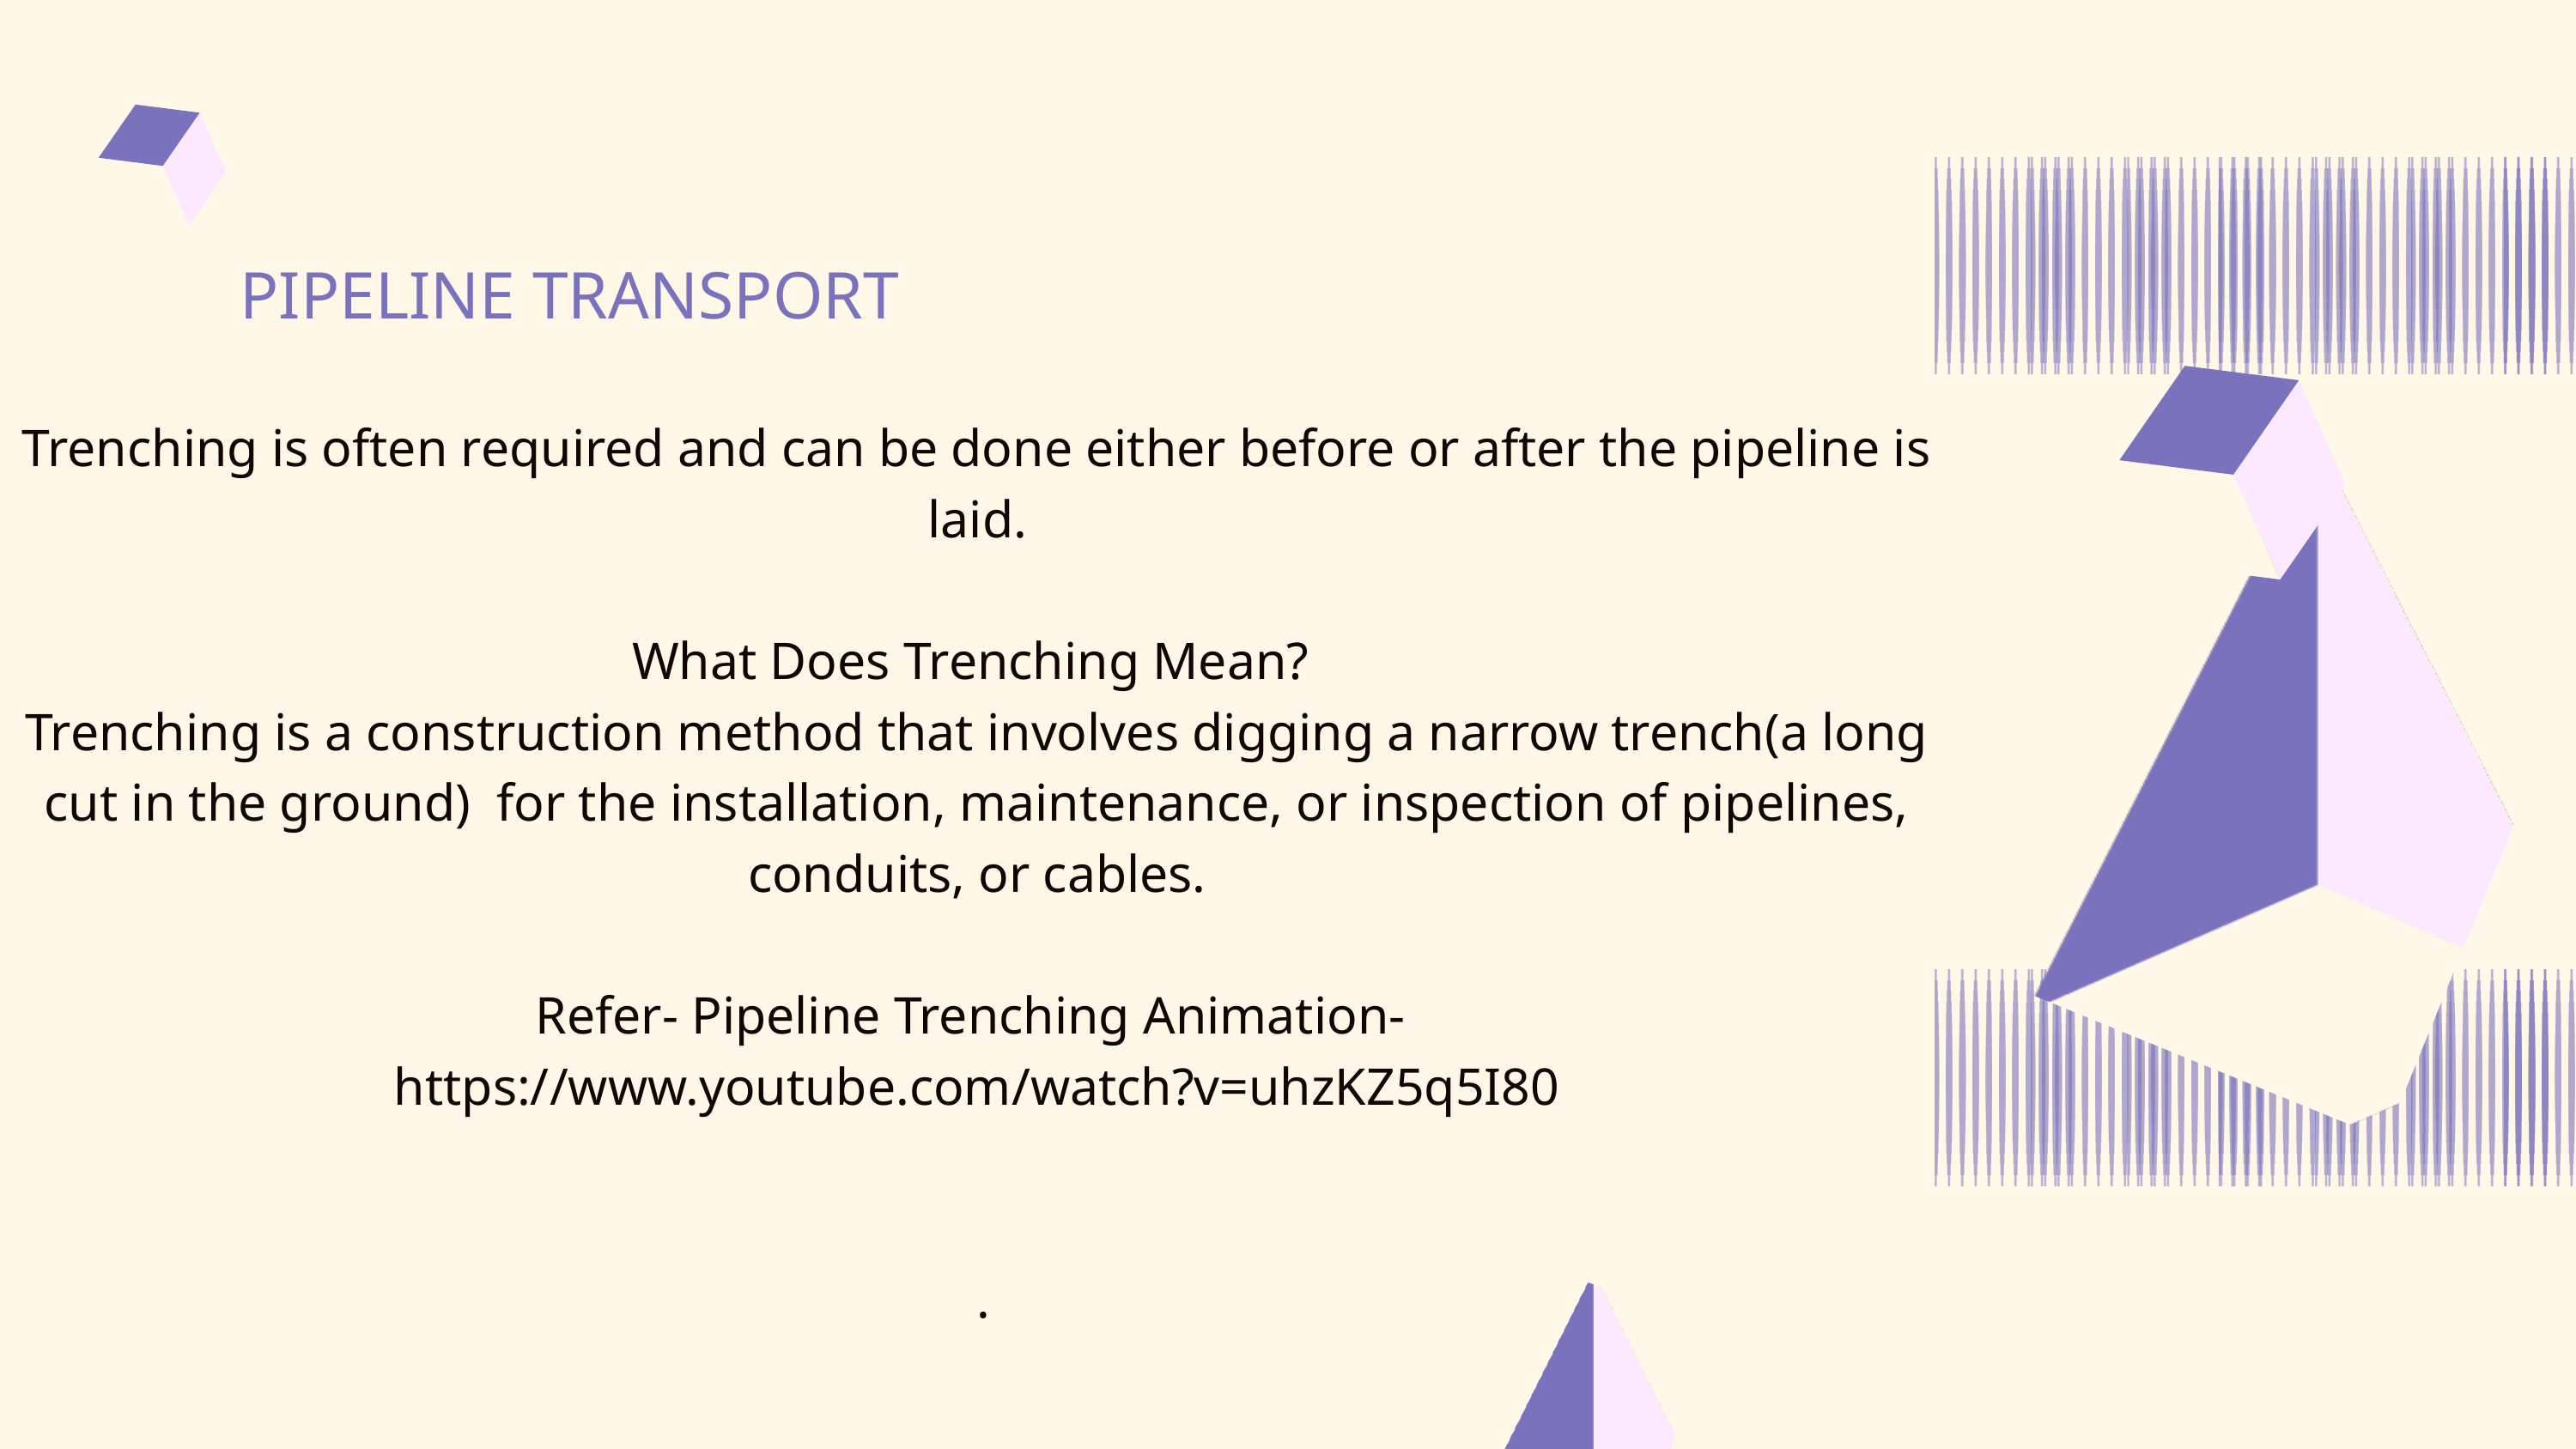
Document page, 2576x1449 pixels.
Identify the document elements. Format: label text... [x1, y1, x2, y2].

text_box PIPELINE TRANSPORT [240, 254, 1551, 332]
text_box Trenching is often required and can be done either before or after the pipeline is laid. What Does Trenching Mean? Trenching is a construction method that involves digging a narrow trench(a long cut in the ground) for the installation, maintenance, or inspection of pipelines, conduits, or cables. Refer- Pipeline Trenching Animation- https://www.youtube.com/watch?v=uhzKZ5q5I80 . [0, 405, 1929, 1449]
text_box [106, 98, 218, 231]
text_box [1934, 699, 2576, 1449]
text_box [1934, 0, 2576, 698]
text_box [2134, 355, 2331, 591]
